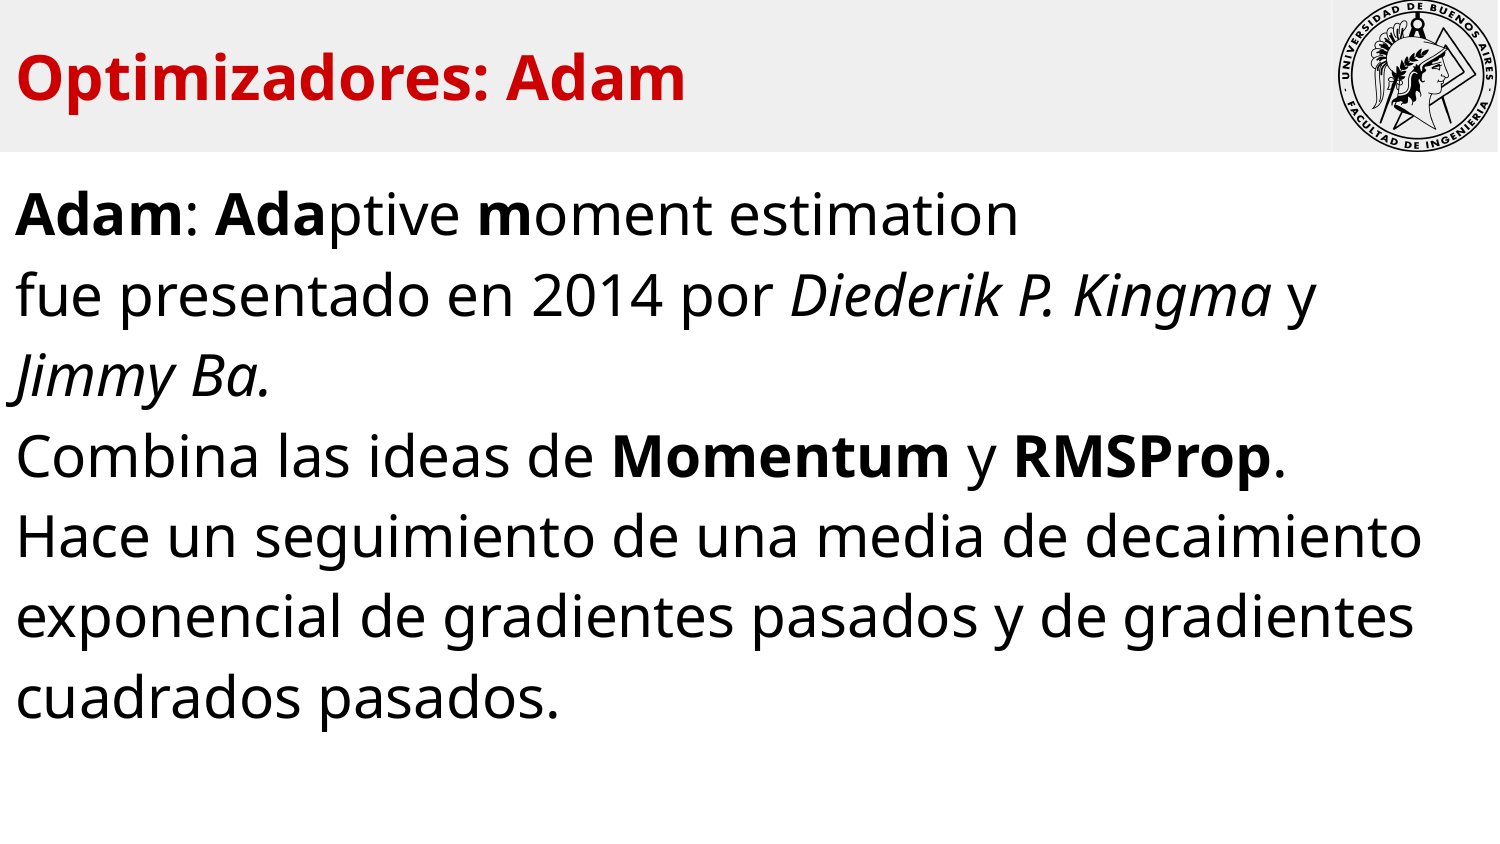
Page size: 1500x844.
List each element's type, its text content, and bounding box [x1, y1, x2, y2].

text_box Optimizadores: Adam [0, 0, 1332, 152]
text_box Adam: Adaptive moment estimation fue presentado en 2014 por Diederik P. Kingma y Jimmy Ba. Combina las ideas de Momentum y RMSProp. Hace un seguimiento de una media de decaimiento exponencial de gradientes pasados y de gradientes cuadrados pasados. [0, 151, 1497, 844]
picture [1338, 0, 1497, 151]
